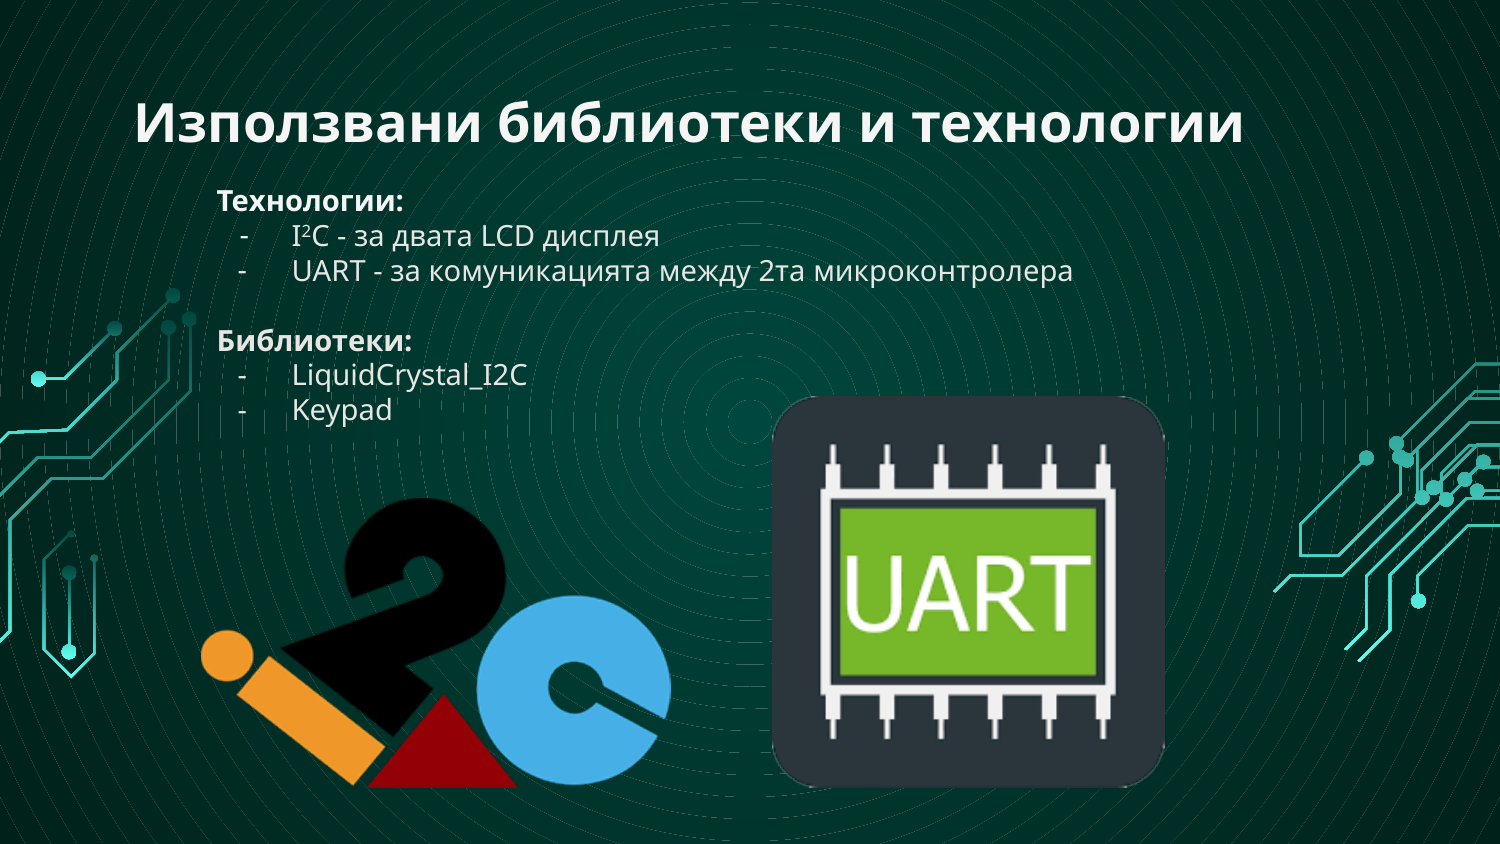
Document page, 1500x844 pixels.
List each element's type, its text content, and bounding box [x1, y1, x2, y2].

picture [201, 498, 671, 789]
list Технологии: I2C - за двата LCD дисплея UART - за комуникацията между 2та микроконтролера Библиотеки: LiquidCrystal_I2C Keypad [201, 166, 1261, 469]
title Използвани библиотеки и технологии [118, 72, 1382, 167]
picture [772, 395, 1165, 789]
